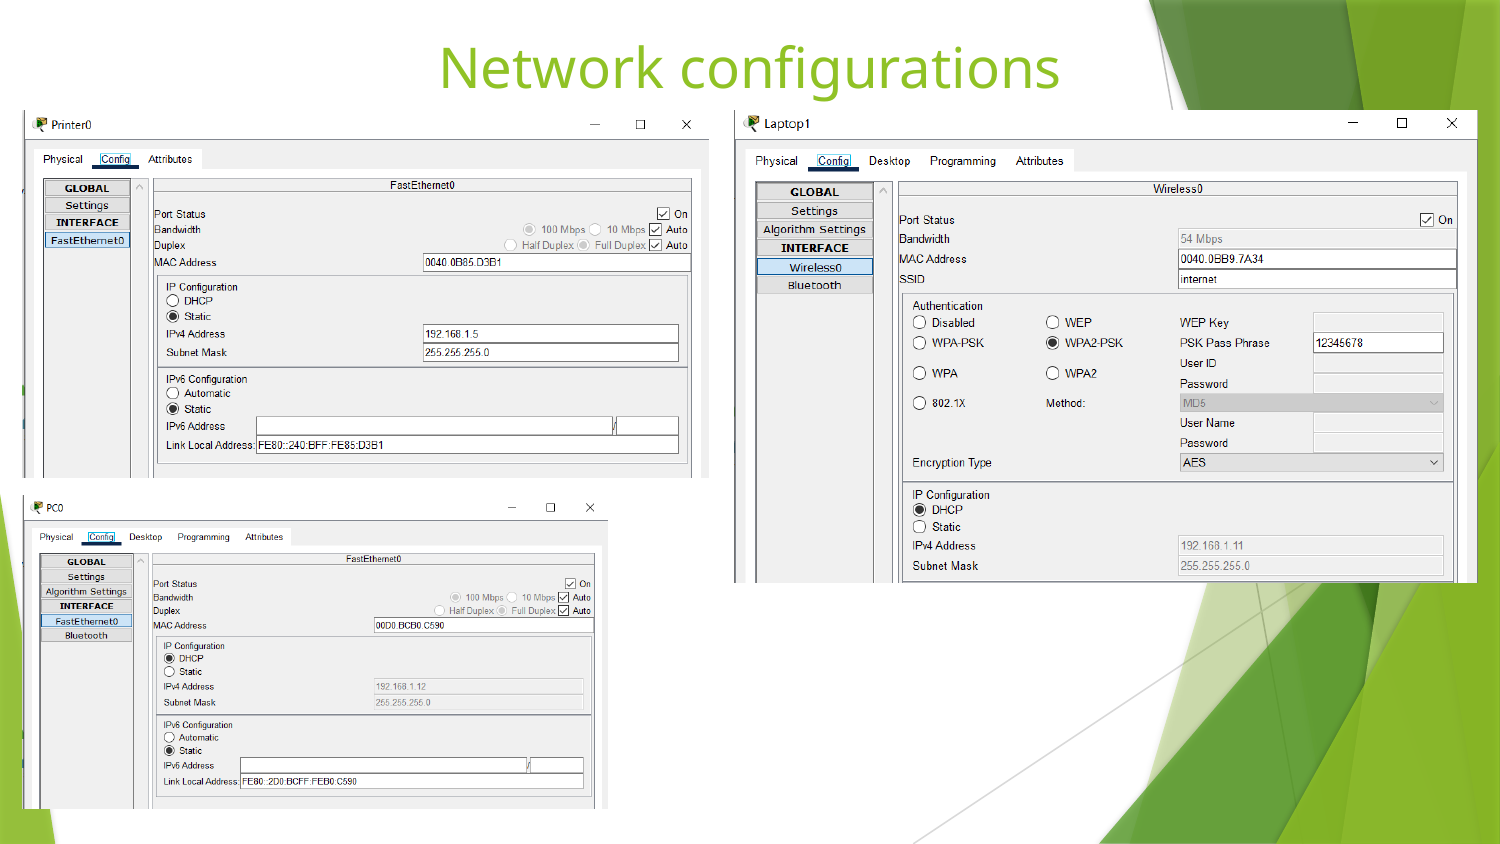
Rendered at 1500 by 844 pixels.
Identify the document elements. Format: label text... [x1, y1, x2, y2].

picture [734, 109, 1478, 584]
title Network configurations [118, 39, 1382, 93]
picture [22, 109, 709, 478]
picture [22, 494, 608, 810]
